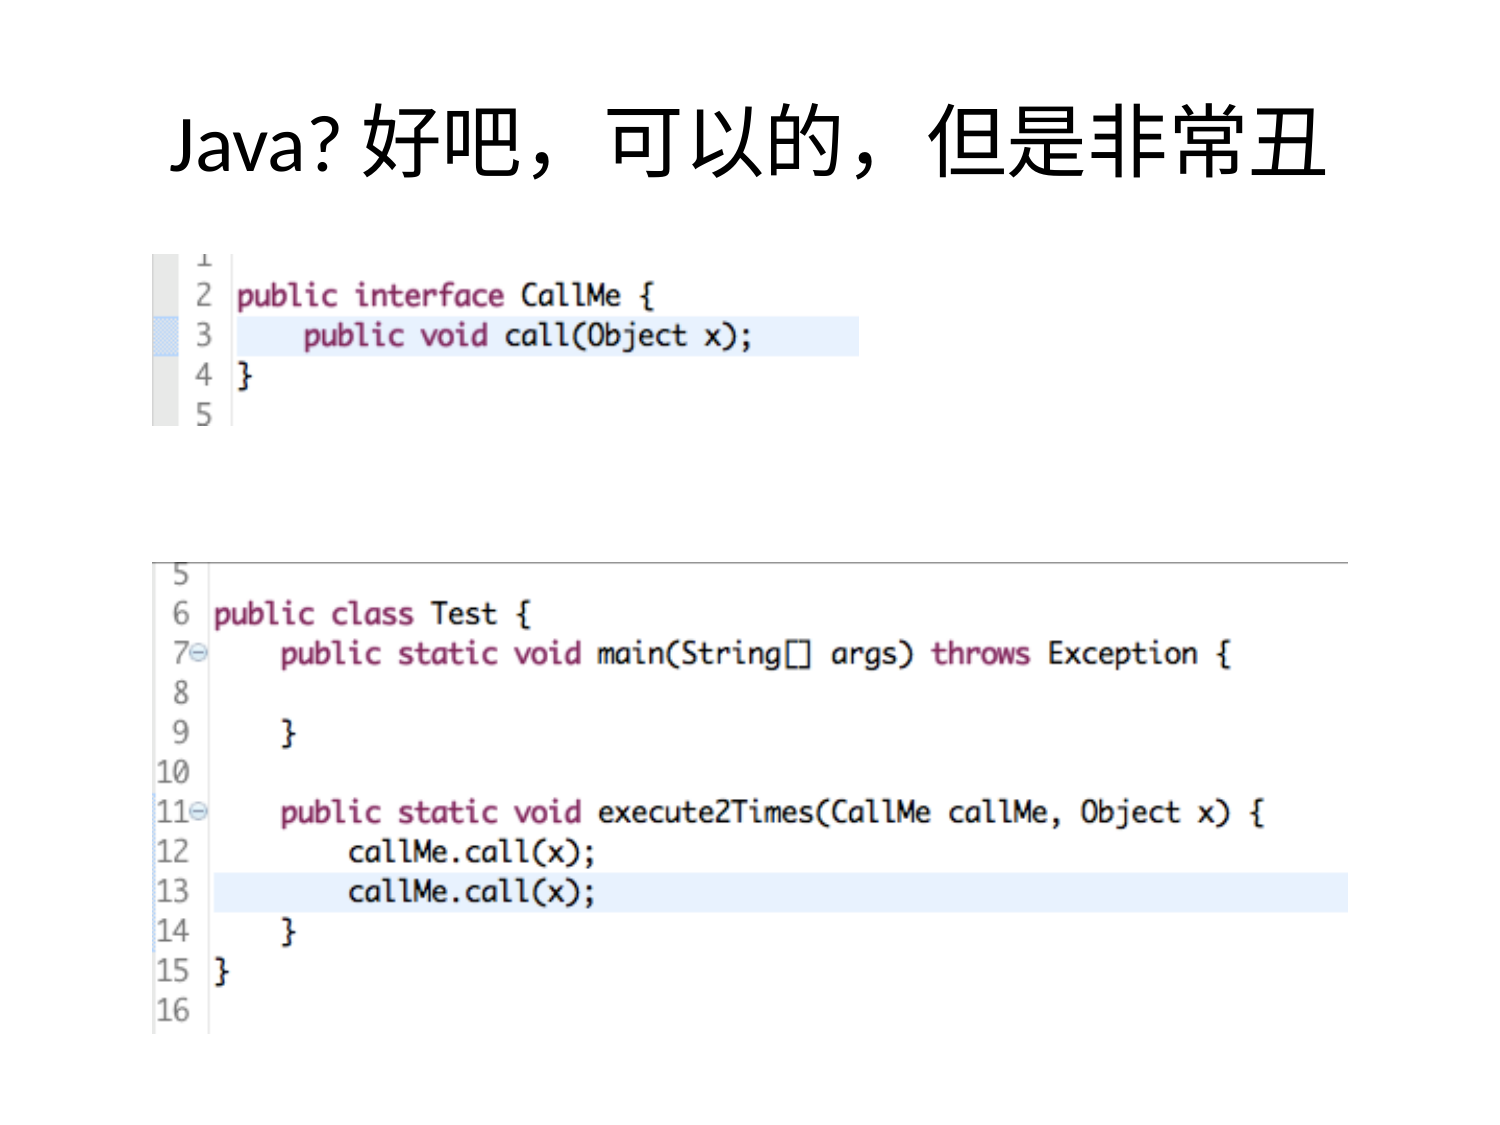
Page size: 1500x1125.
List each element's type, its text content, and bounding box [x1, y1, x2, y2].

picture [151, 562, 1349, 1034]
title Java?好吧，可以的，但是非常丑 [75, 45, 1425, 233]
picture [151, 254, 859, 427]
